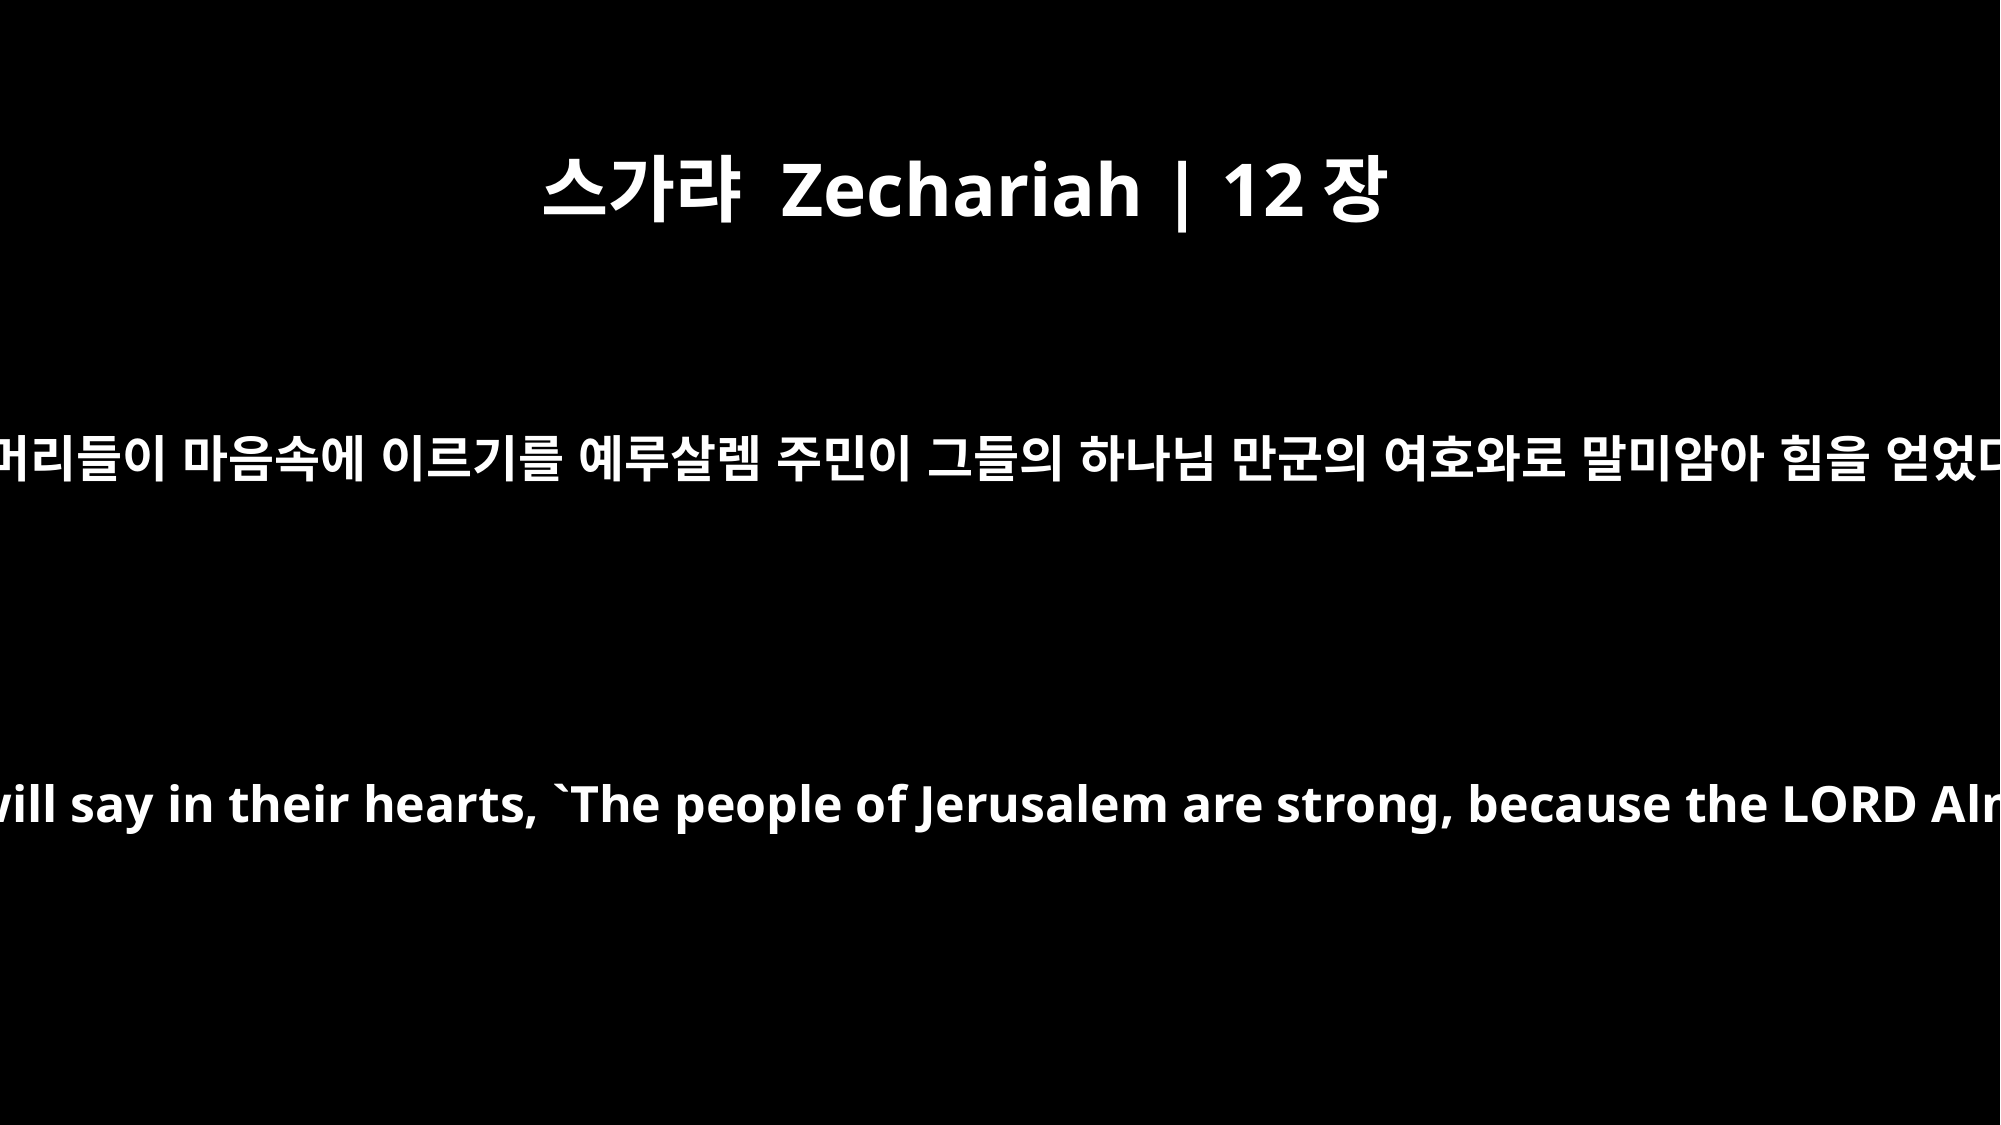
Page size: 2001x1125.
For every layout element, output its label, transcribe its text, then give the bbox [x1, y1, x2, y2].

text_box 5 유다의 우두머리들이 마음속에 이르기를 예루살렘 주민이 그들의 하나님 만군의 여호와로 말미암아 힘을 얻었다 할지라 [0, 359, 2000, 495]
text_box Then the leaders of Judah will say in their hearts, `The people of Jerusalem are strong, because the LORD Almighty is their God.' [0, 764, 2000, 840]
text_box 스가랴 Zechariah | 12장 [526, 136, 1406, 239]
